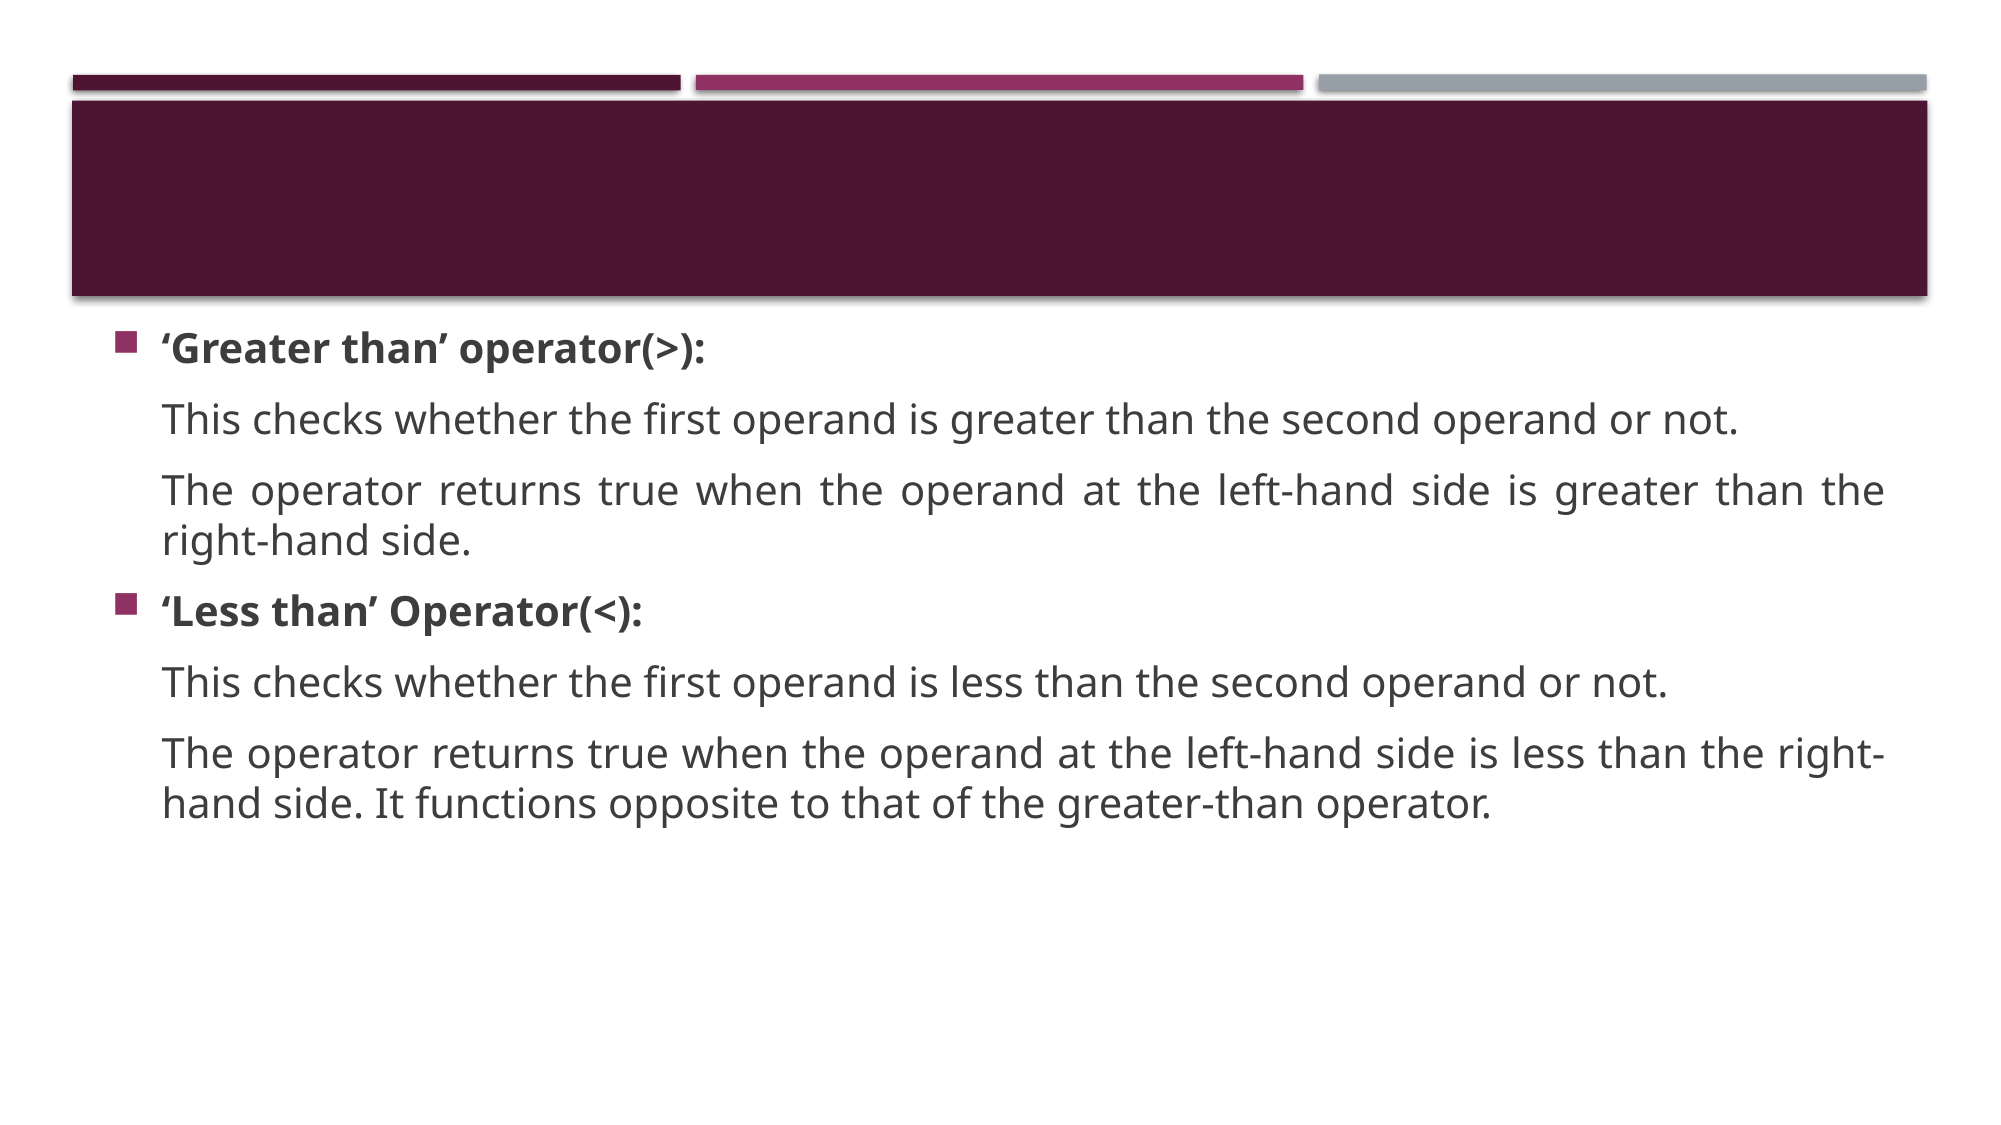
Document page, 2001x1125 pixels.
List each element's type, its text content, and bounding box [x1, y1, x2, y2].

list ‘Greater than’ operator(>): This checks whether the first operand is greater than the second operand or not. The operator returns true when the operand at the left-hand side is greater than the right-hand side. ‘Less than’ Operator(<): This checks whether the first operand is less than the second operand or not. The operator returns true when the operand at the left-hand side is less than the right-hand side. It functions opposite to that of the greater-than operator. [96, 270, 1902, 1020]
